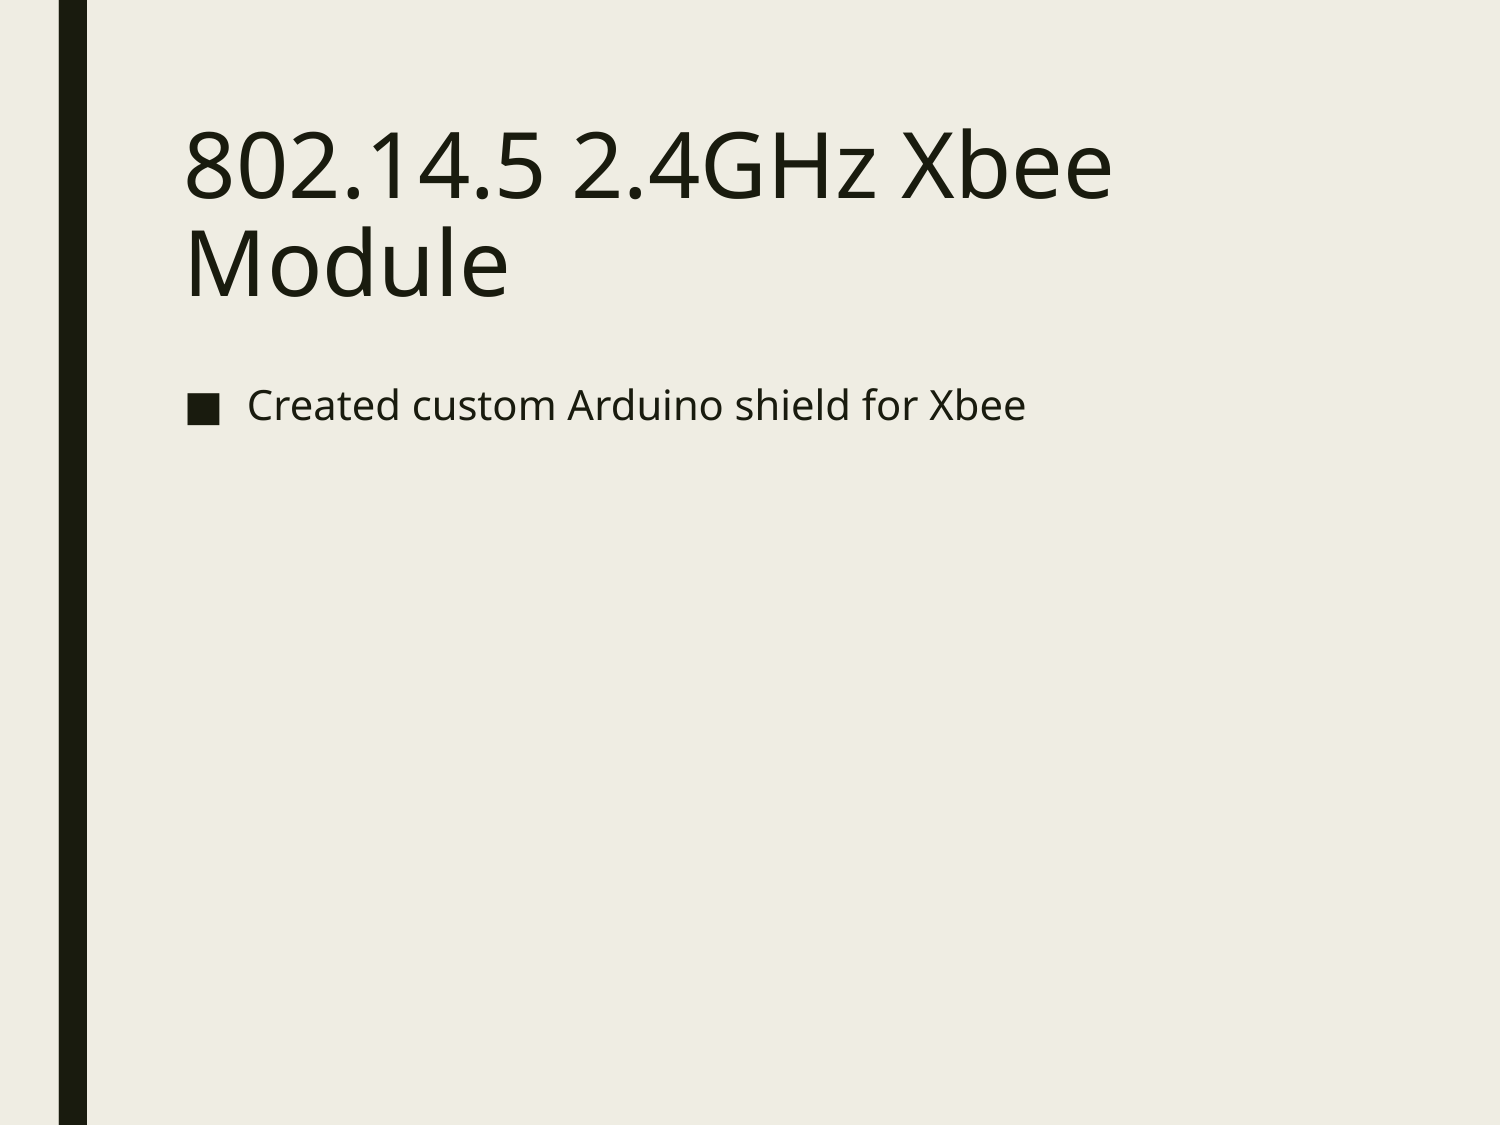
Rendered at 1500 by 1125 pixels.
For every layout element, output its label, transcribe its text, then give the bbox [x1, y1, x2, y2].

list Created custom Arduino shield for Xbee [168, 375, 1351, 963]
title 802.14.5 2.4GHz Xbee Module [168, 112, 1351, 357]
